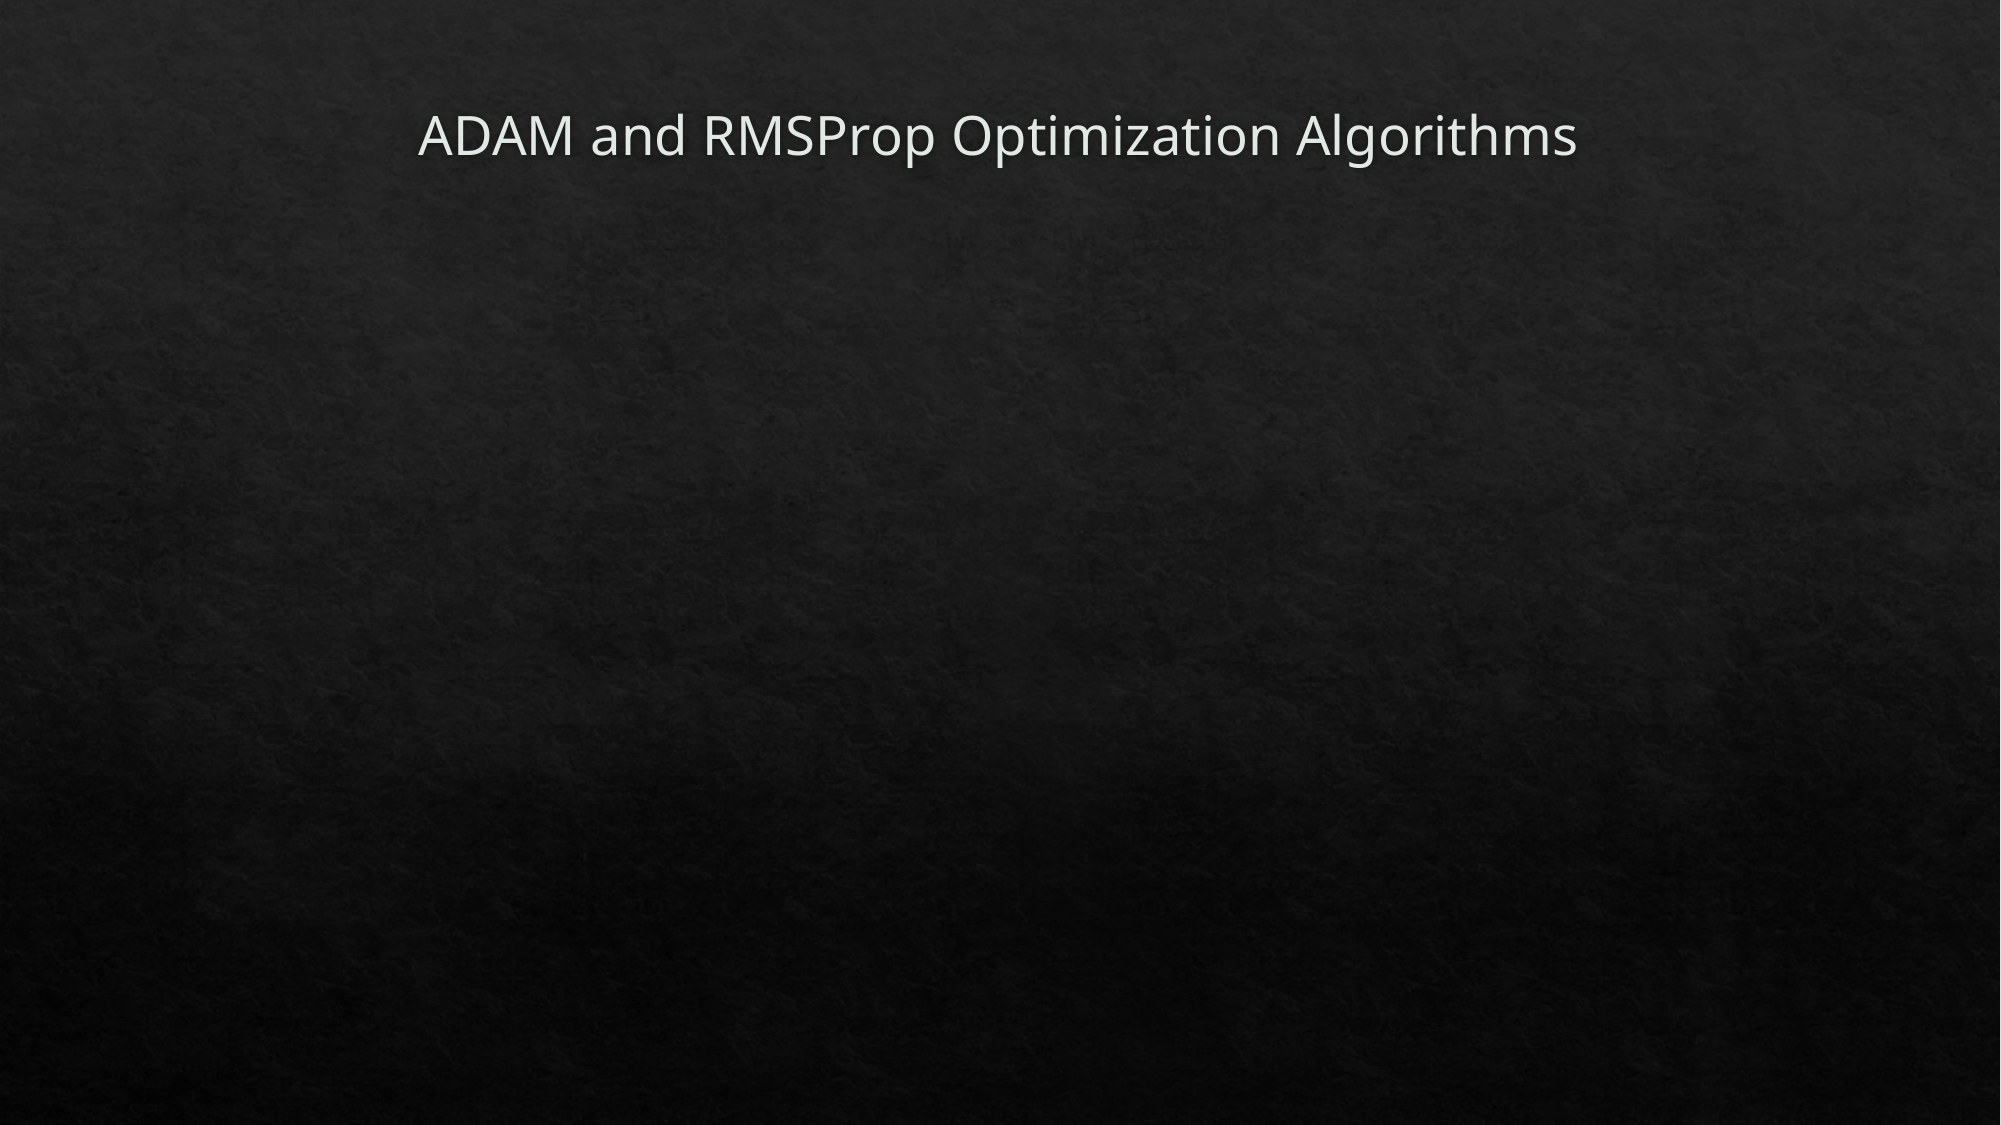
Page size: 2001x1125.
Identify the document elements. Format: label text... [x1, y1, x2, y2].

title ADAM and RMSProp Optimization Algorithms [149, 99, 1849, 175]
